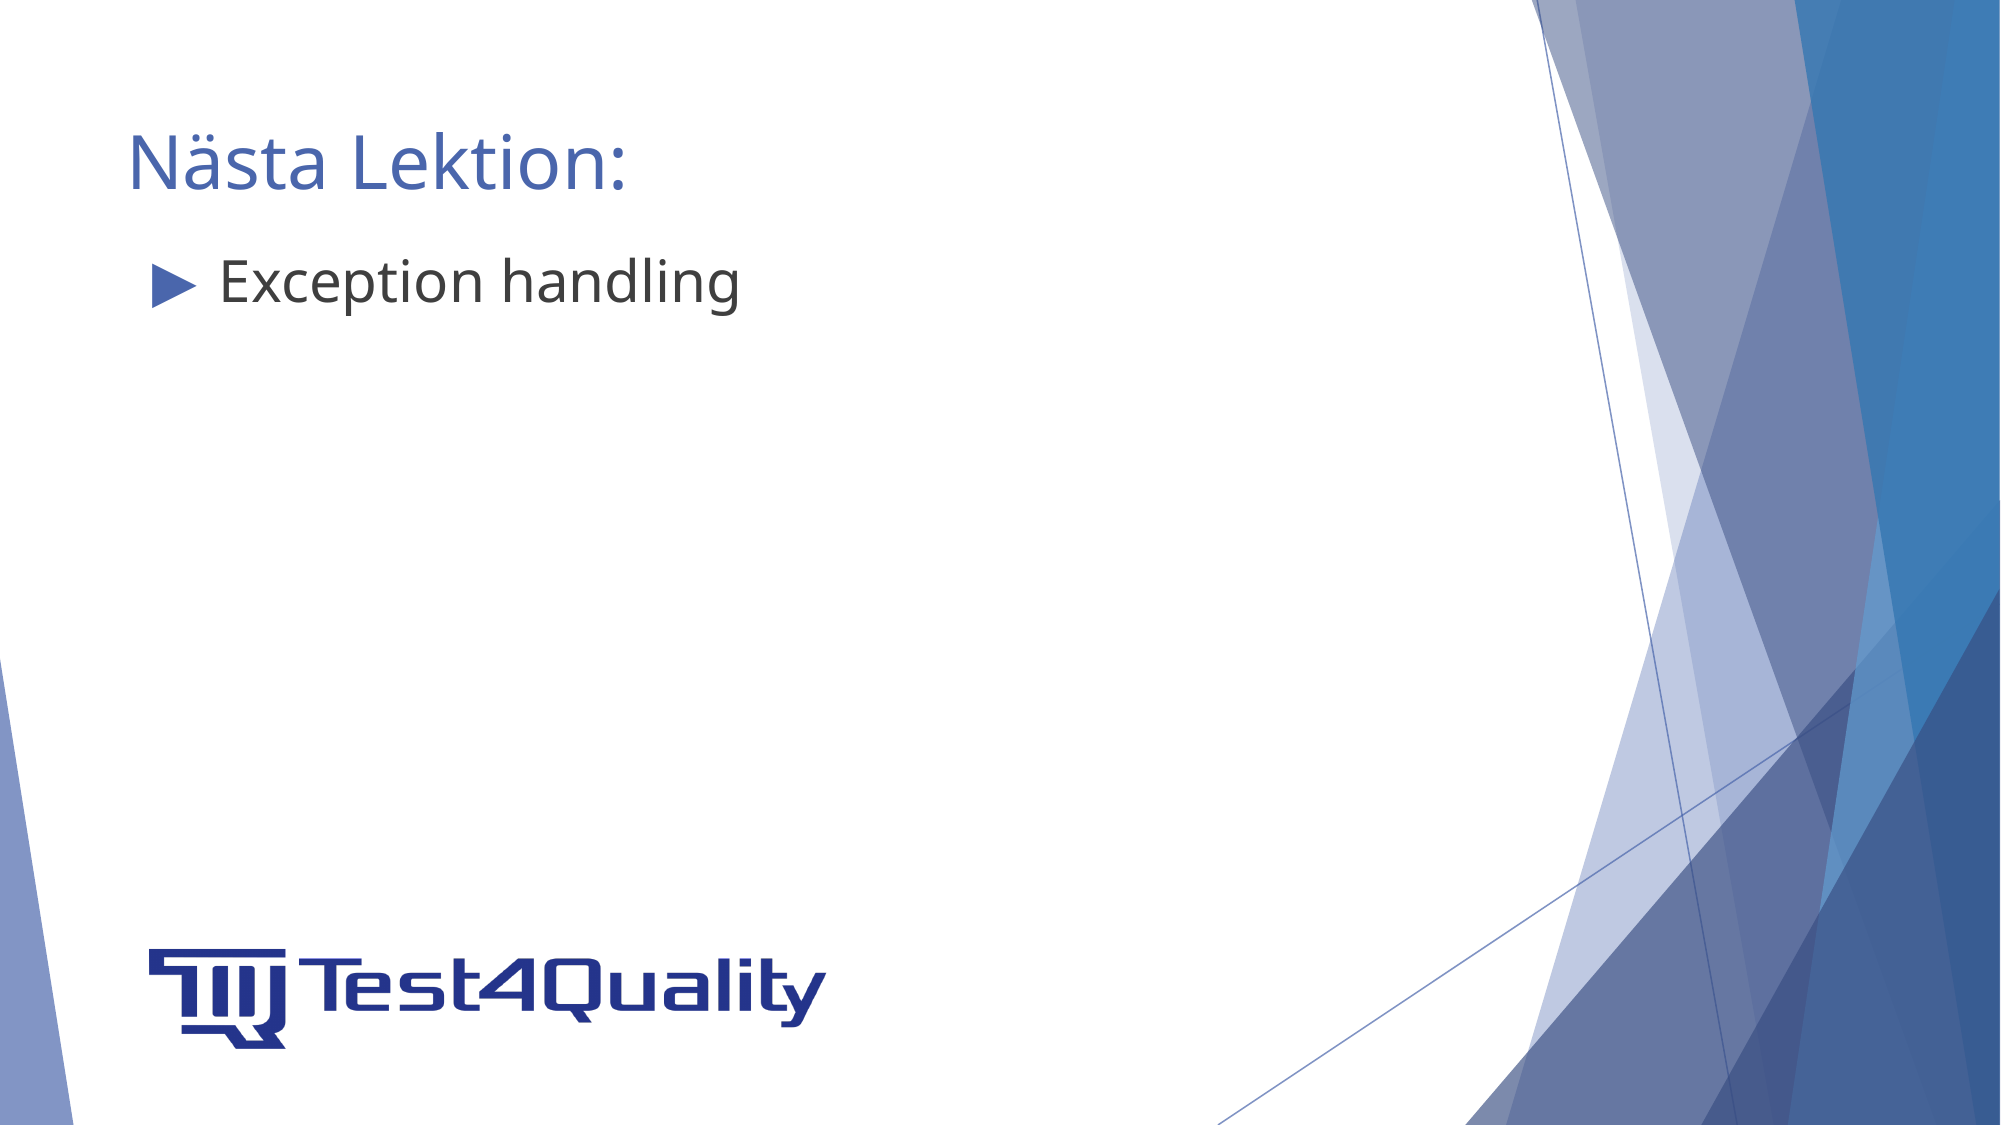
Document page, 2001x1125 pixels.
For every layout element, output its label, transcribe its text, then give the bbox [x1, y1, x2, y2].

list Exception handling [128, 228, 1540, 866]
title Nästa Lektion: [111, 99, 1522, 317]
picture [128, 849, 847, 1125]
